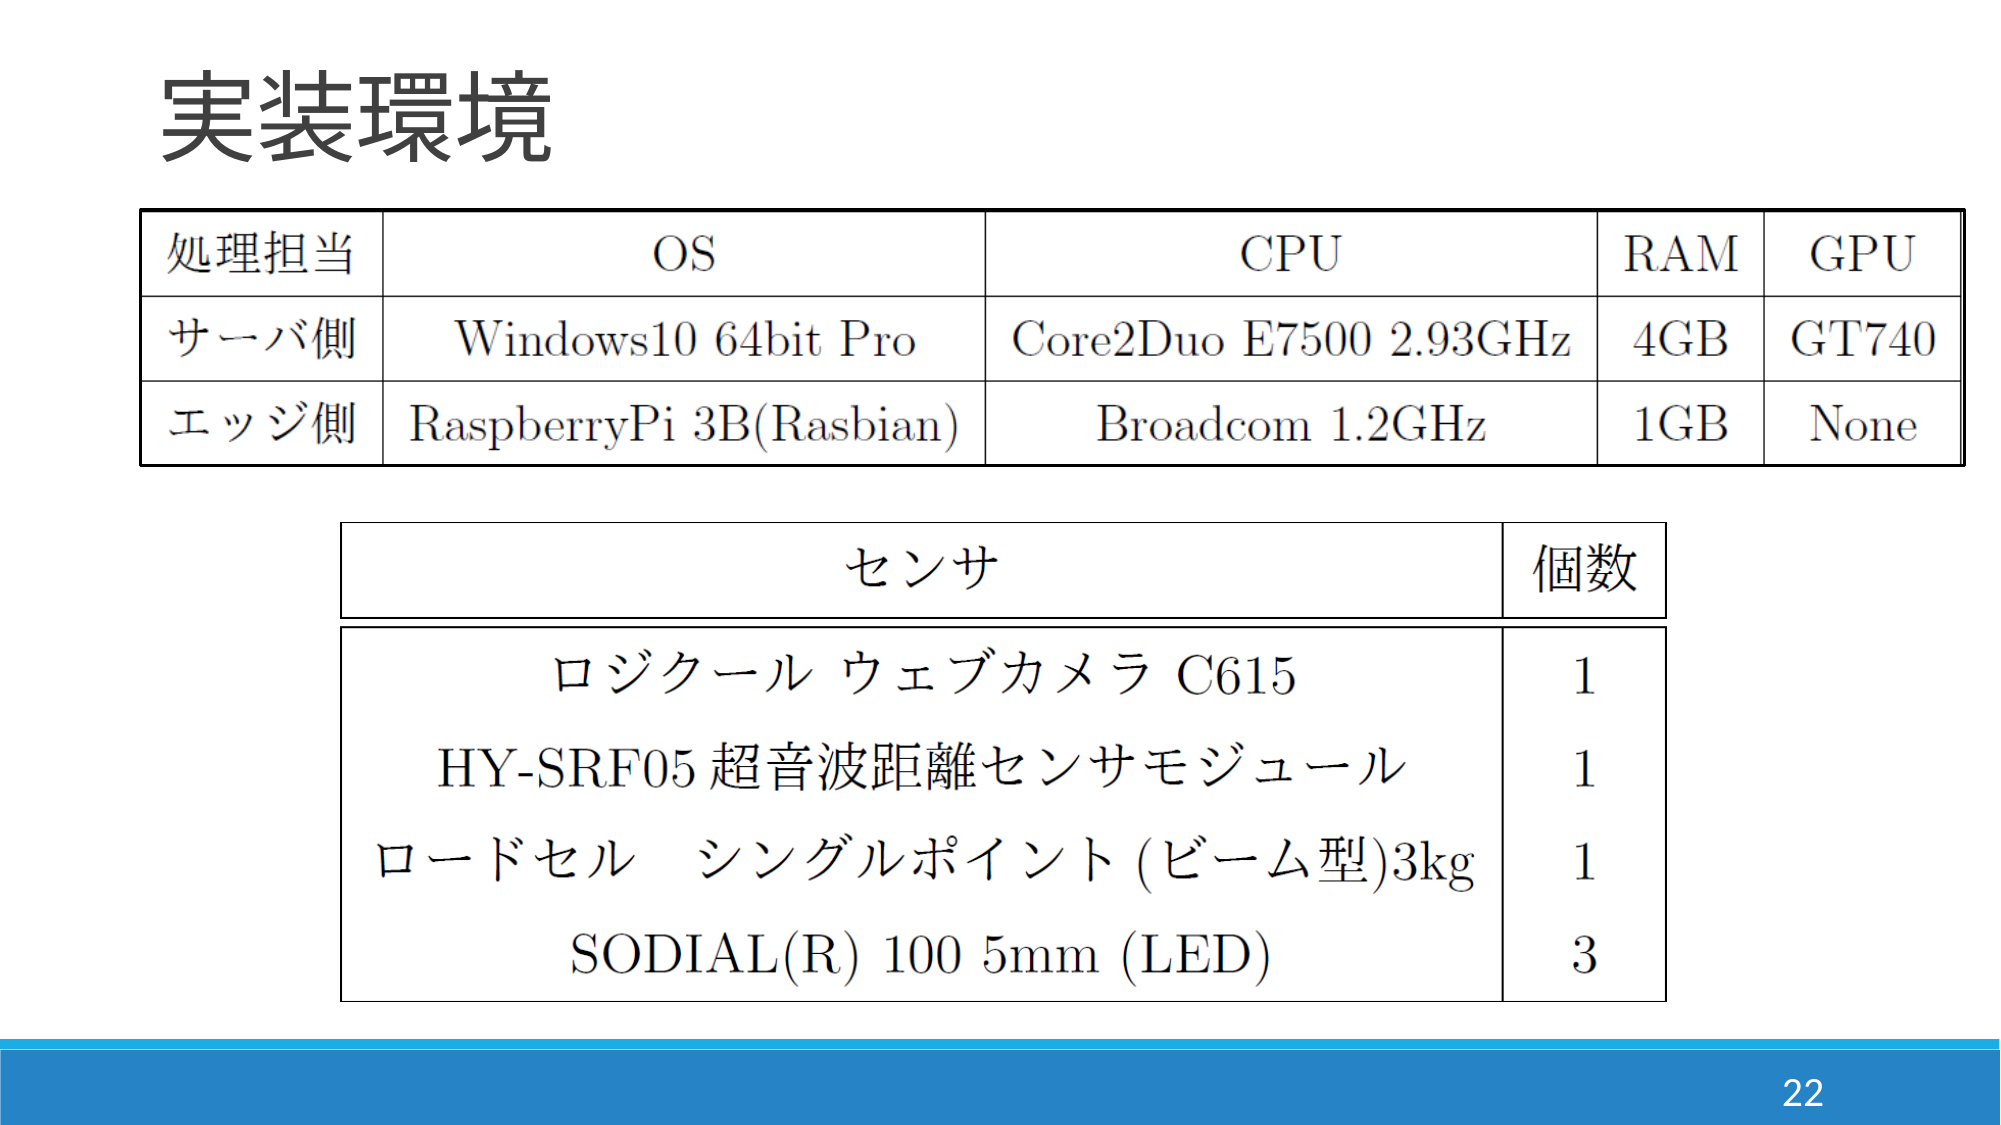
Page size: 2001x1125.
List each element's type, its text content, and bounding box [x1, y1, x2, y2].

picture [141, 210, 1964, 465]
slide_number 21 [1624, 1059, 1840, 1120]
title 実装環境 [142, 0, 1793, 183]
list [339, 521, 1667, 1003]
